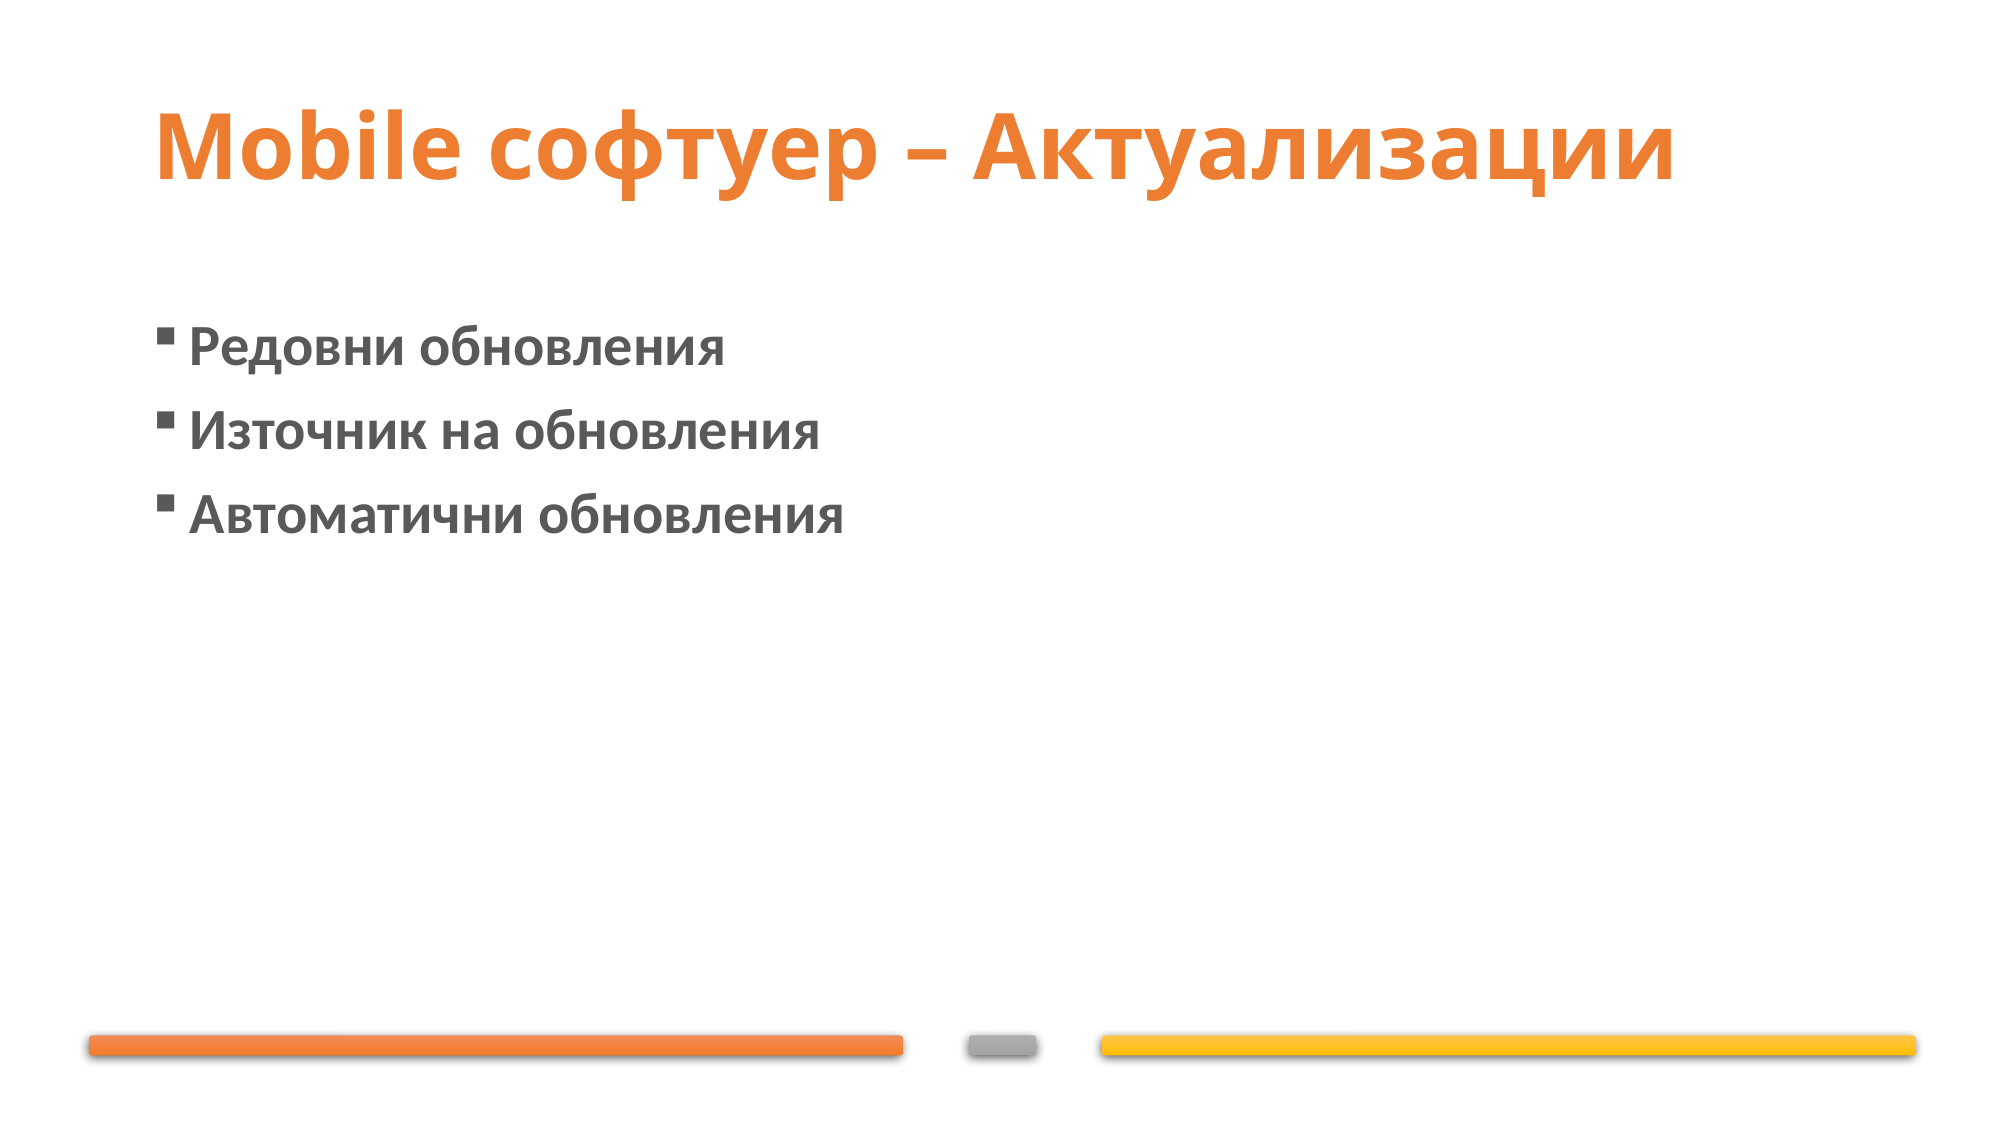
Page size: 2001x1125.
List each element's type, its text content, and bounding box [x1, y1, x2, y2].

title Mobile софтуер – Актуализации [137, 41, 1863, 259]
list Редовни обновления Източник на обновления Автоматични обновления [137, 307, 1863, 1014]
